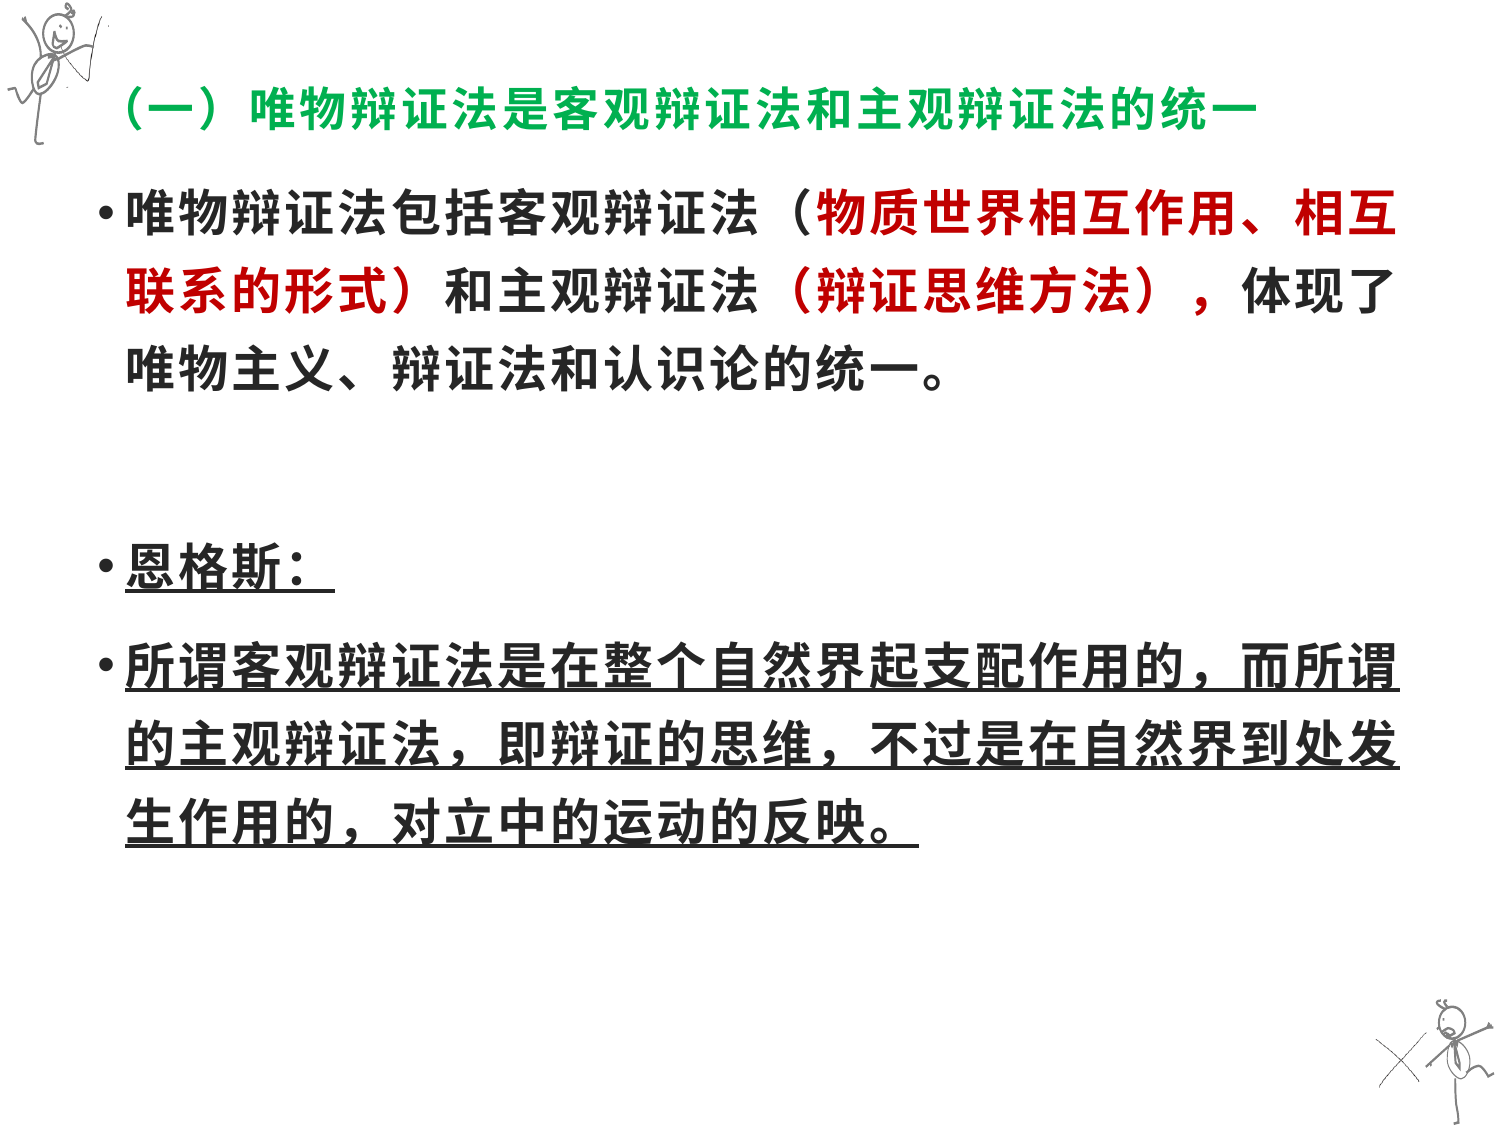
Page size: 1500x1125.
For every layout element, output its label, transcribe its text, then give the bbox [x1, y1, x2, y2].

list 唯物辩证法包括客观辩证法（物质世界相互作用、相互联系的形式）和主观辩证法（辩证思维方法），体现了唯物主义、辩证法和认识论的统一。 恩格斯： 所谓客观辩证法是在整个自然界起支配作用的，而所谓的主观辩证法，即辩证的思维，不过是在自然界到处发生作用的，对立中的运动的反映。 [82, 156, 1418, 1041]
picture [57, 15, 109, 88]
picture [57, 16, 72, 51]
title （一）唯物辩证法是客观辩证法和主观辩证法的统一 [82, 72, 1418, 146]
picture [1373, 1031, 1429, 1093]
